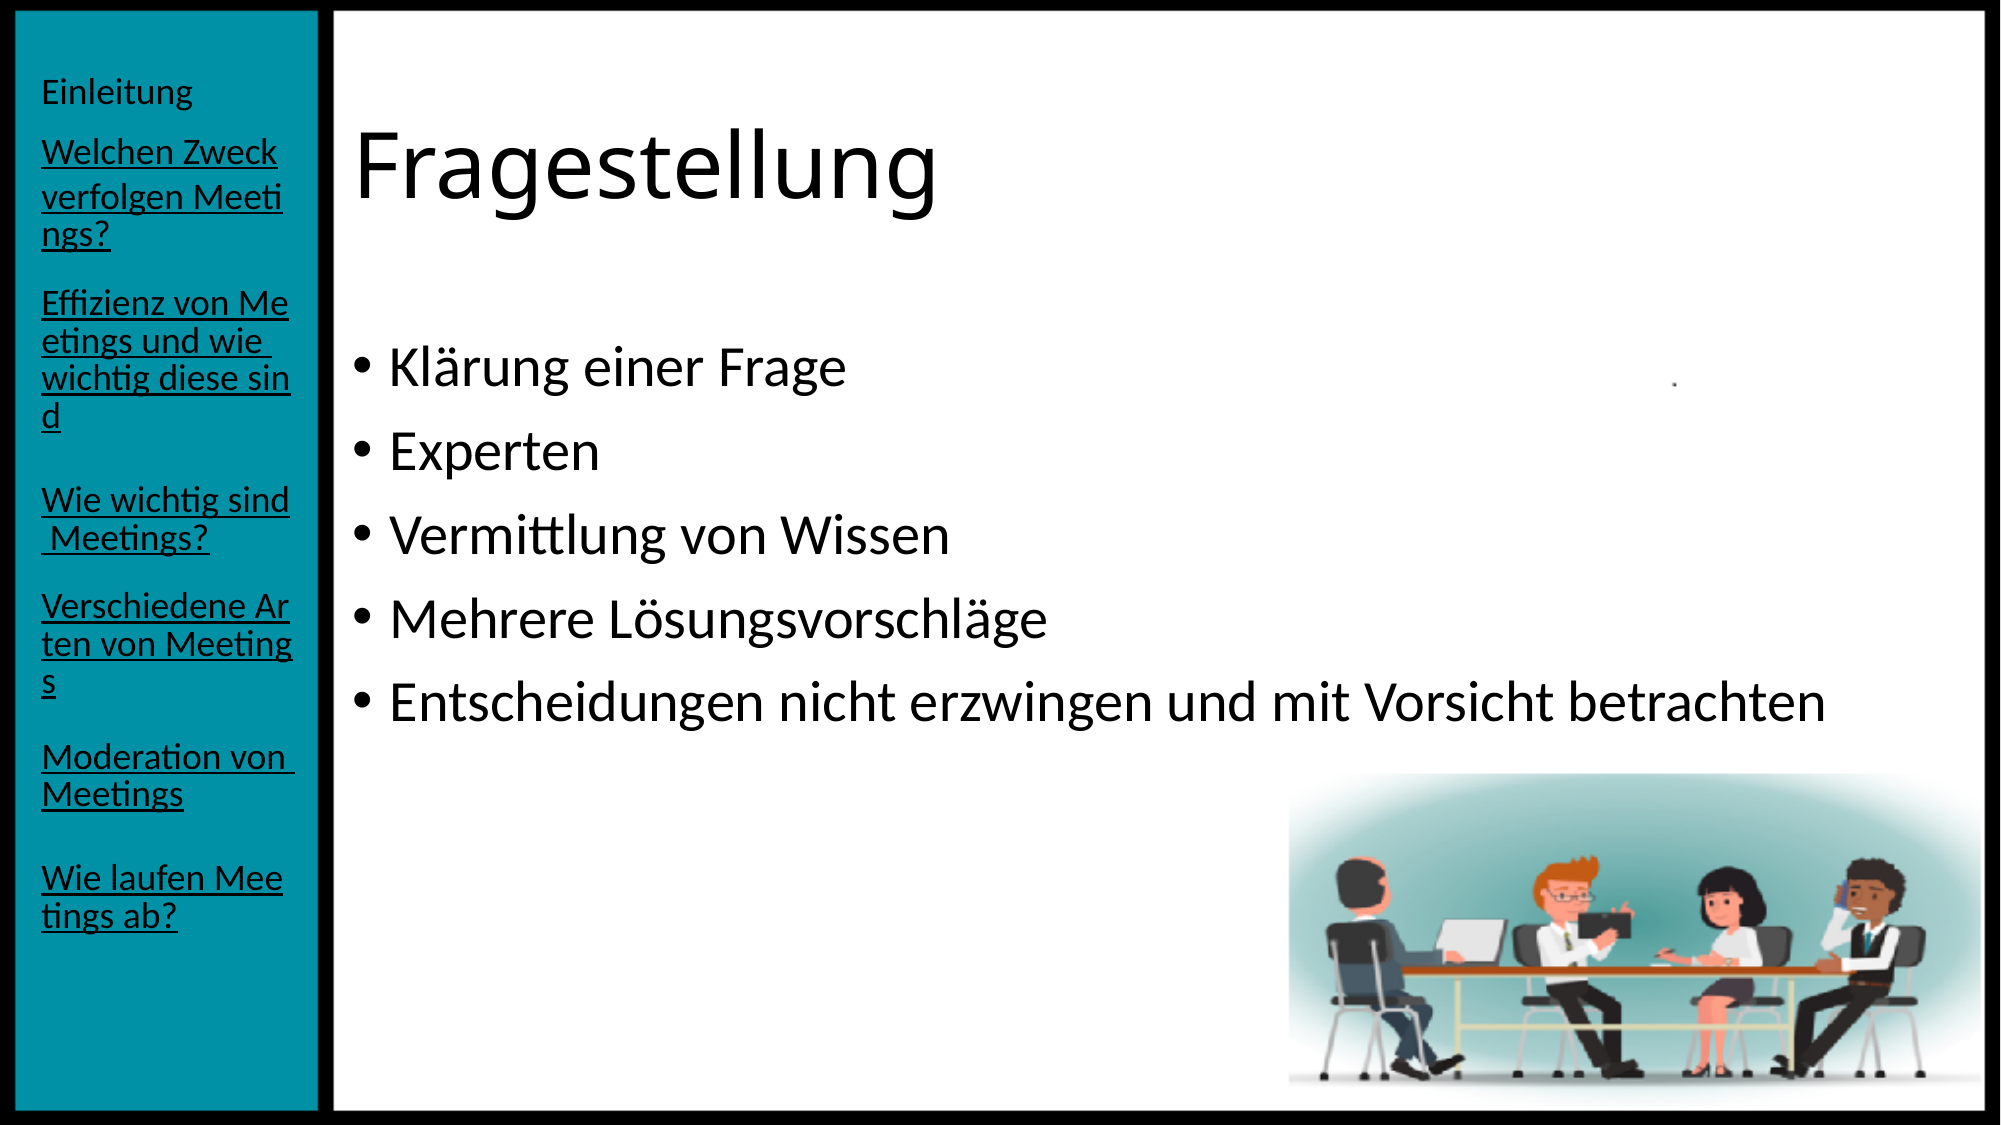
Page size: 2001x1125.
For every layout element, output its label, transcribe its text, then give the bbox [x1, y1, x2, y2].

list Klärung einer Frage Experten Vermittlung von Wissen Mehrere Lösungsvorschläge Entscheidungen nicht erzwingen und mit Vorsicht betrachten [337, 328, 1863, 1043]
picture [0, 0, 2001, 1125]
title Fragestellung [337, 59, 1863, 278]
